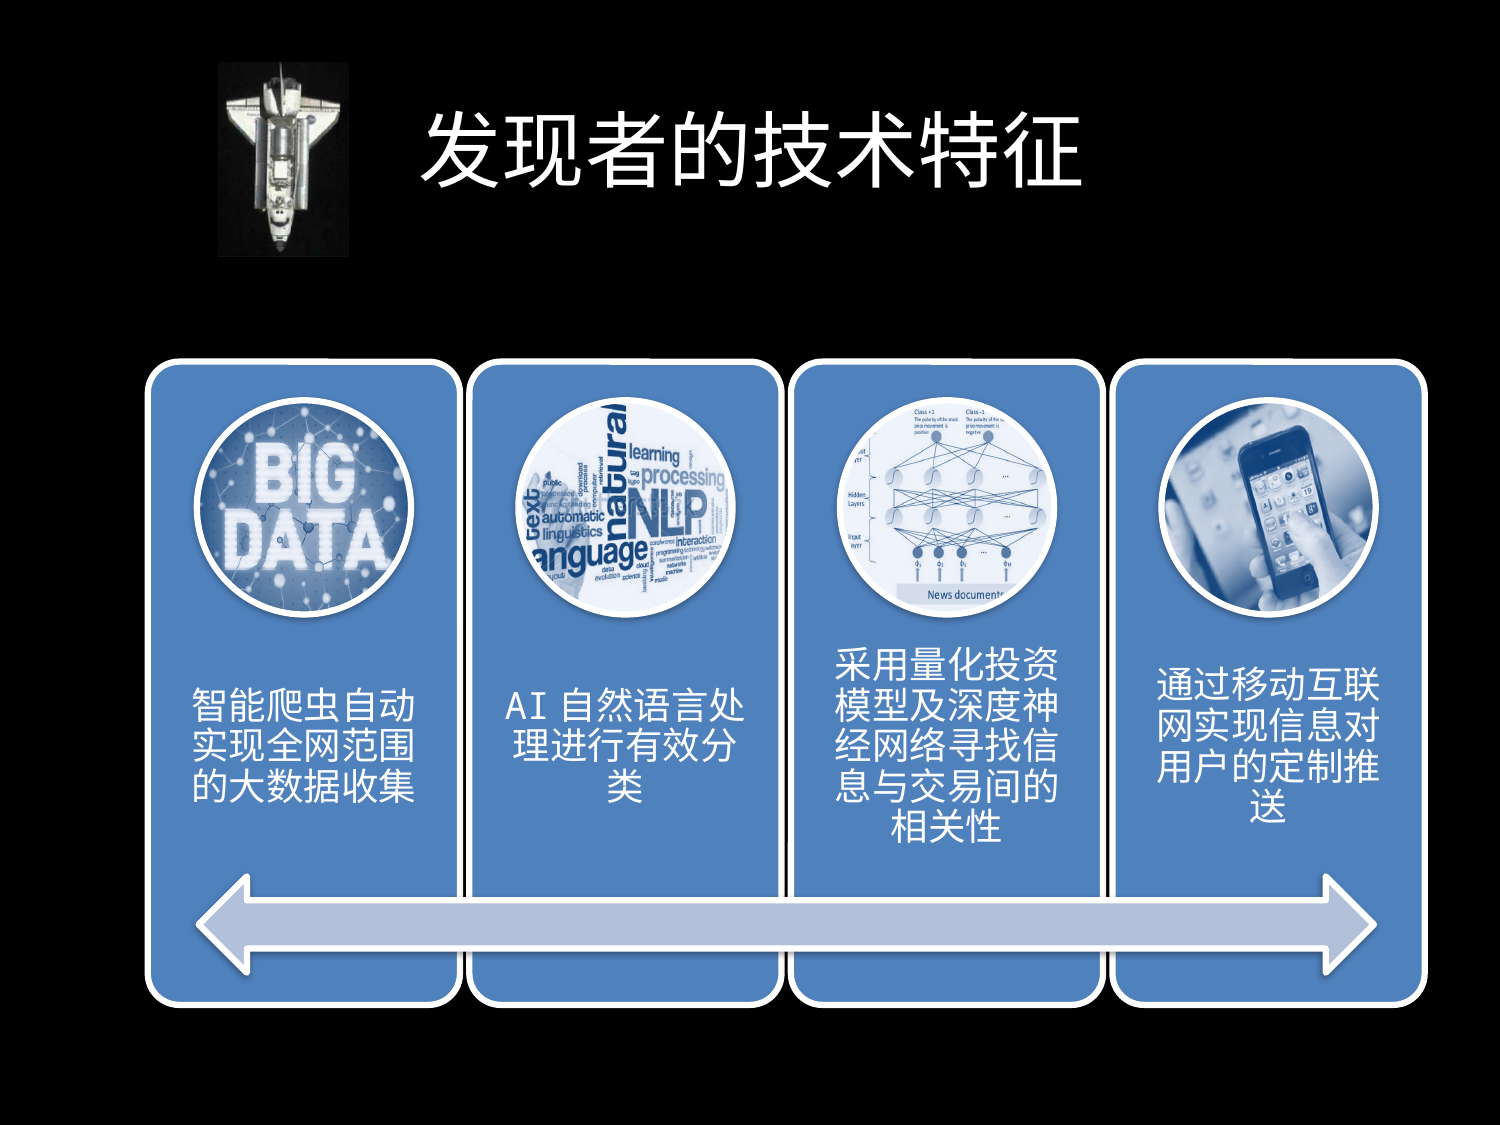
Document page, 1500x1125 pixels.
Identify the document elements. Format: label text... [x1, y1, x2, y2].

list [147, 361, 1426, 1006]
title 发现者的技术特征 [75, 52, 1429, 244]
picture [218, 62, 349, 257]
